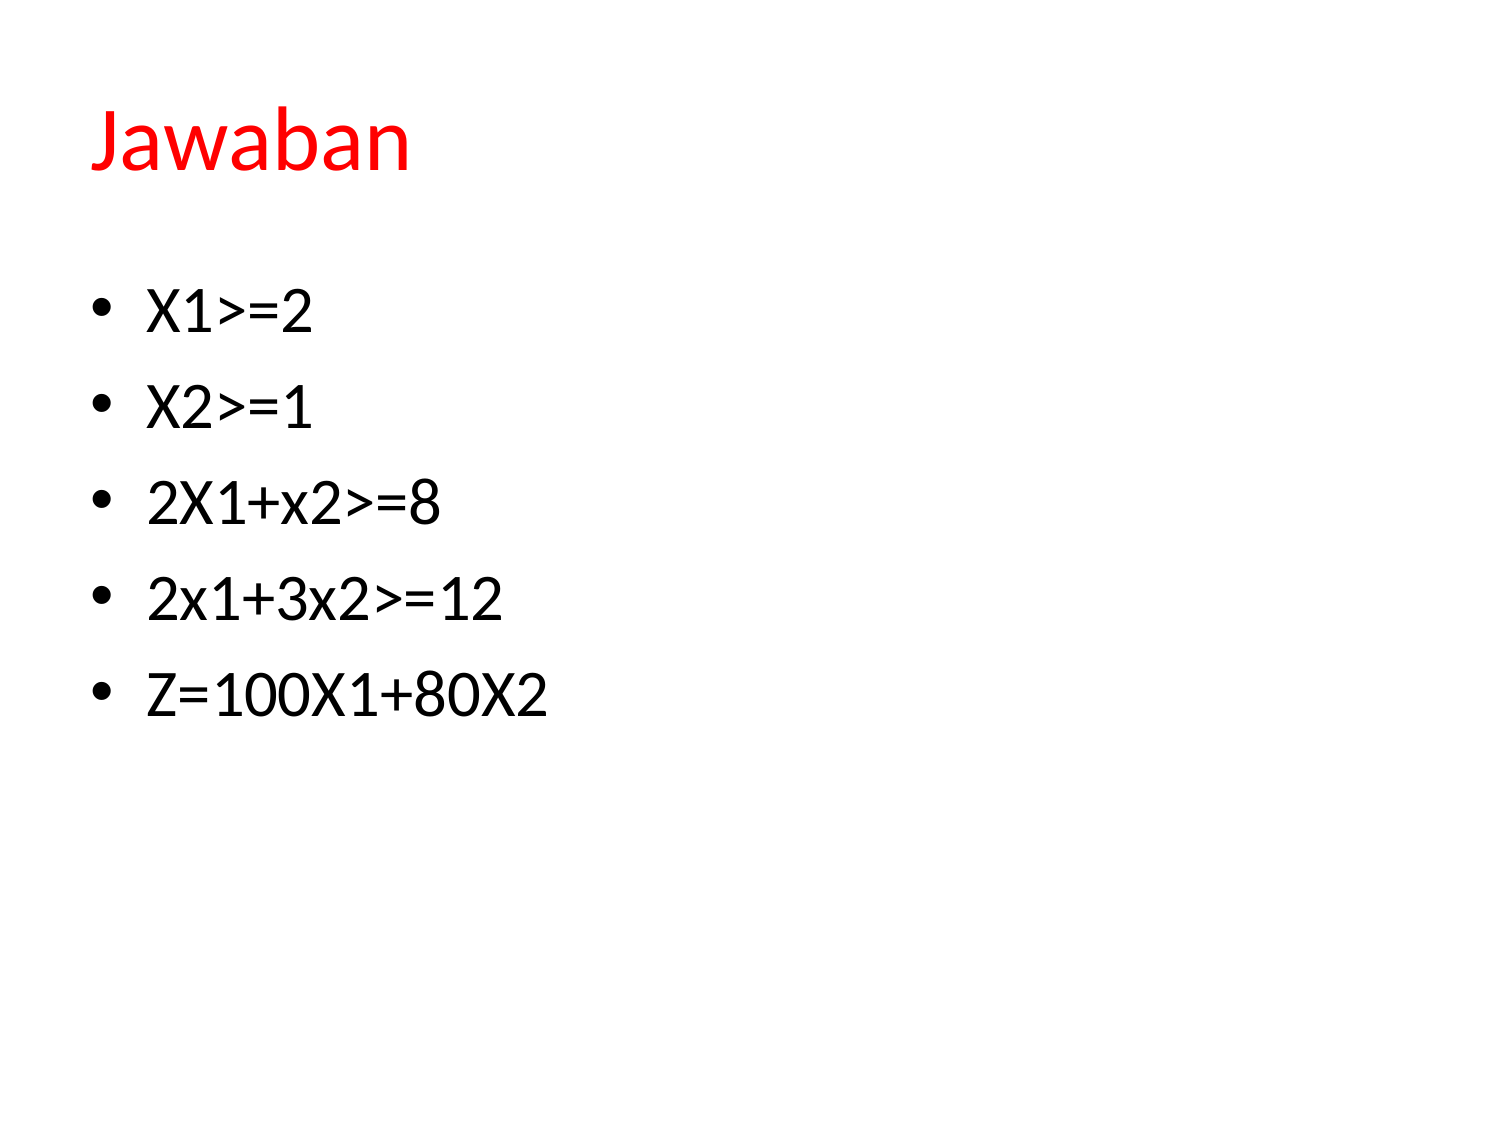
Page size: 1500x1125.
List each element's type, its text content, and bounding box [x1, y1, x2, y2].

title Jawaban [87, 76, 414, 247]
text_box X1>=2 X2>=1 2X1+x2>=8 2x1+3x2>=12 Z=100X1+80X2 [87, 247, 551, 730]
